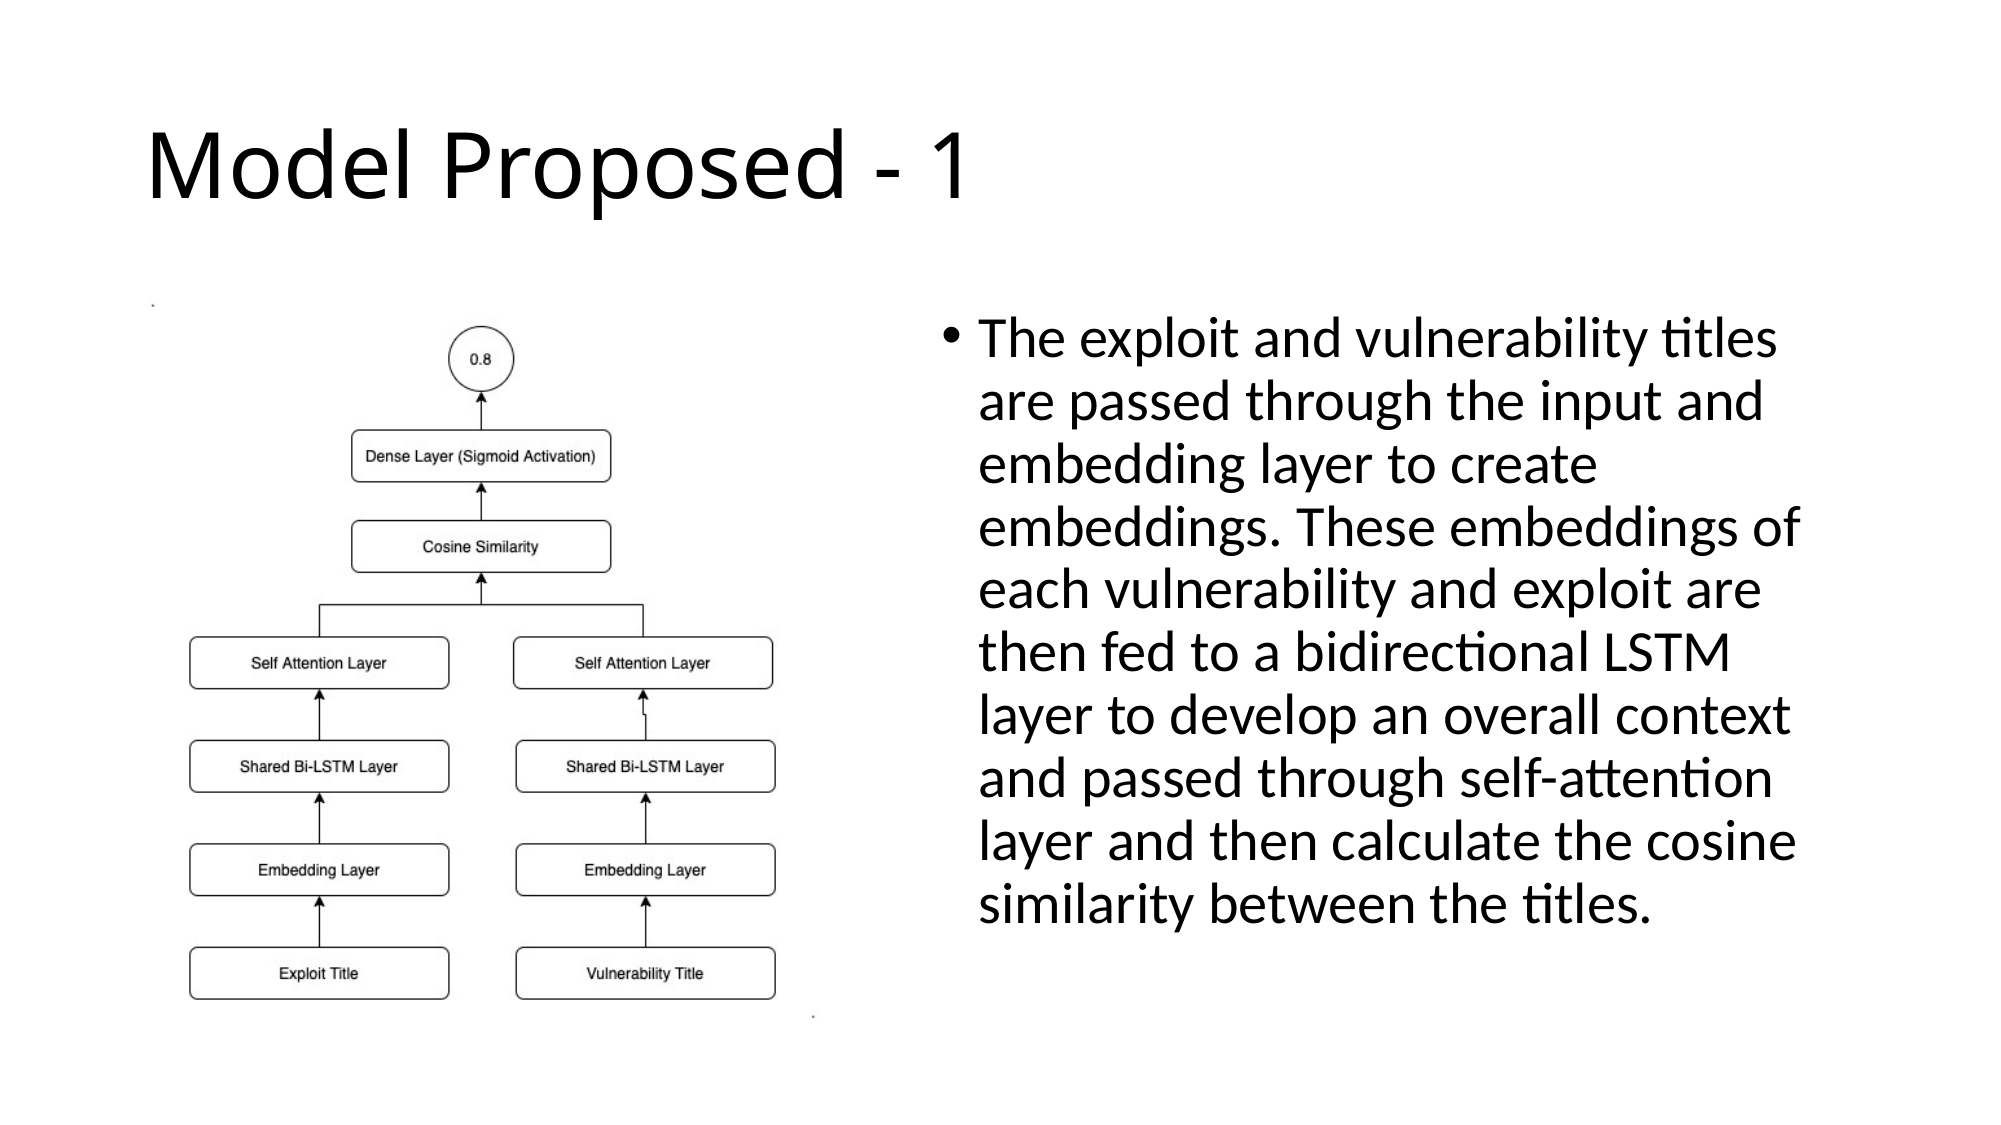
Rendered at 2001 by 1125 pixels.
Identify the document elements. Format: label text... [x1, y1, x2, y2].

list The exploit and vulnerability titles are passed through the input and embedding layer to create embeddings. These embeddings of each vulnerability and exploit are then fed to a bidirectional LSTM layer to develop an overall context and passed through self-attention layer and then calculate the cosine similarity between the titles. [933, 298, 1863, 1014]
picture [126, 285, 842, 1027]
title Model Proposed - 1 [136, 59, 1863, 278]
